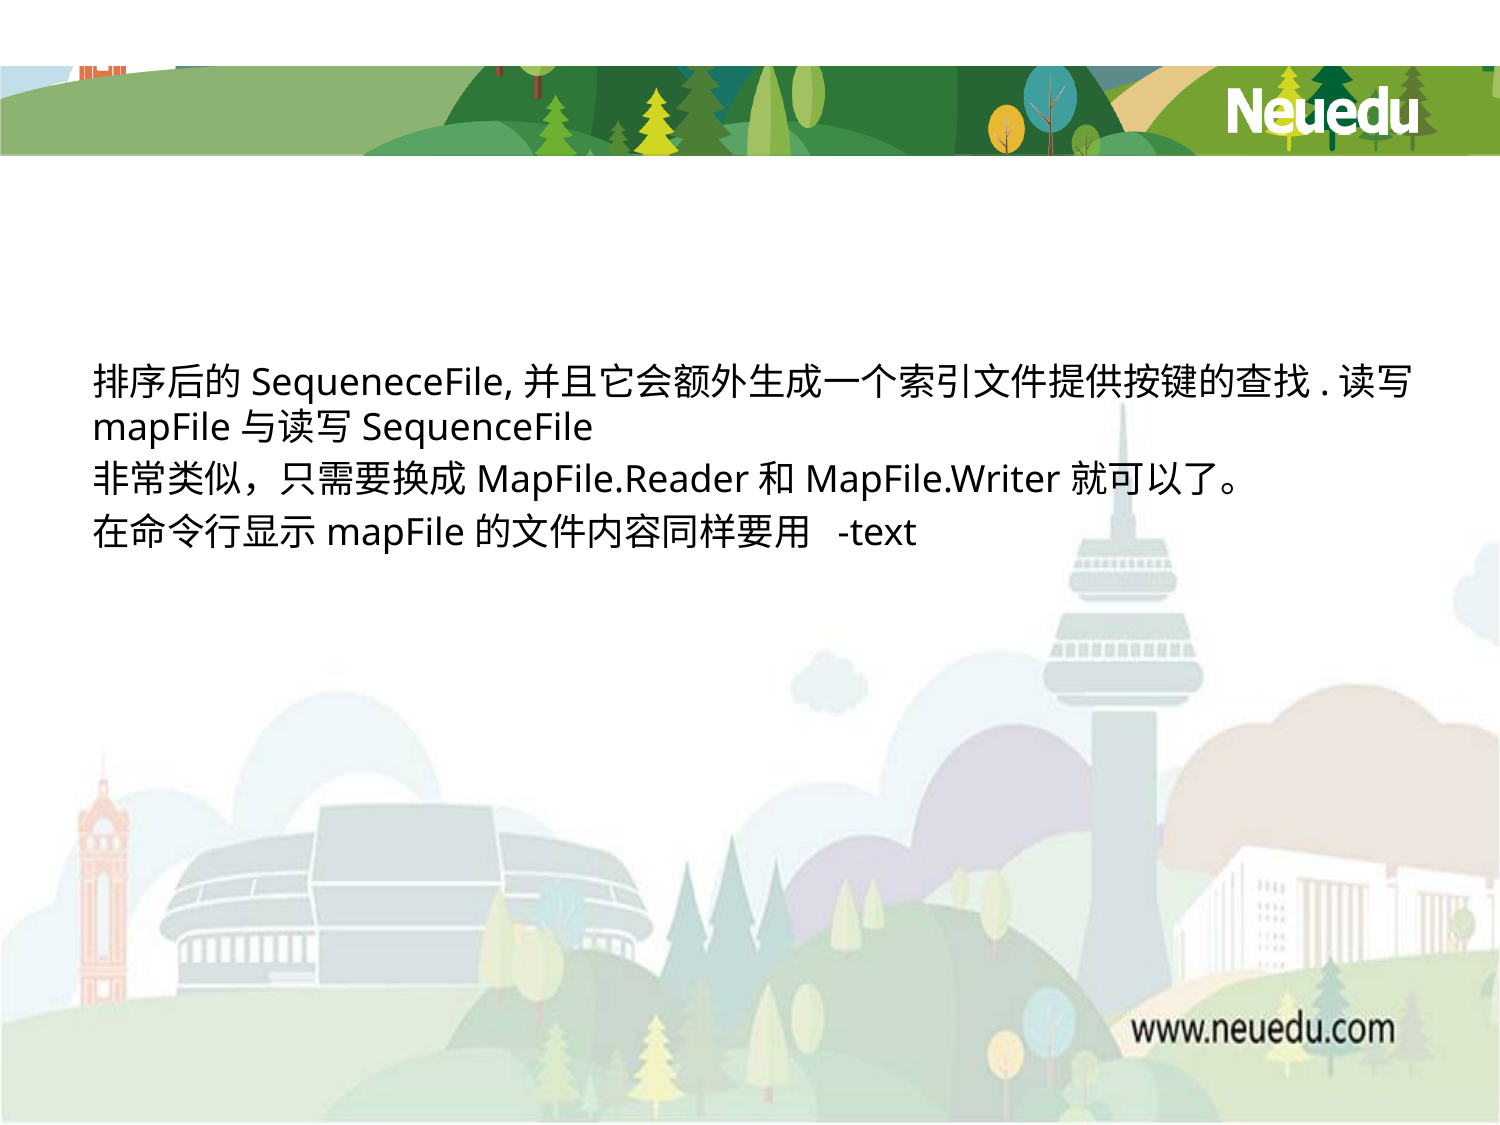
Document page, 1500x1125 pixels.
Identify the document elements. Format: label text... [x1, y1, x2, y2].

list 排序后的SequeneceFile,并且它会额外生成一个索引文件提供按键的查找.读写mapFile与读写SequenceFile 非常类似，只需要换成MapFile.Reader和MapFile.Writer就可以了。 在命令行显示mapFile的文件内容同样要用 -text [77, 349, 1441, 965]
picture [0, 0, 1500, 1125]
